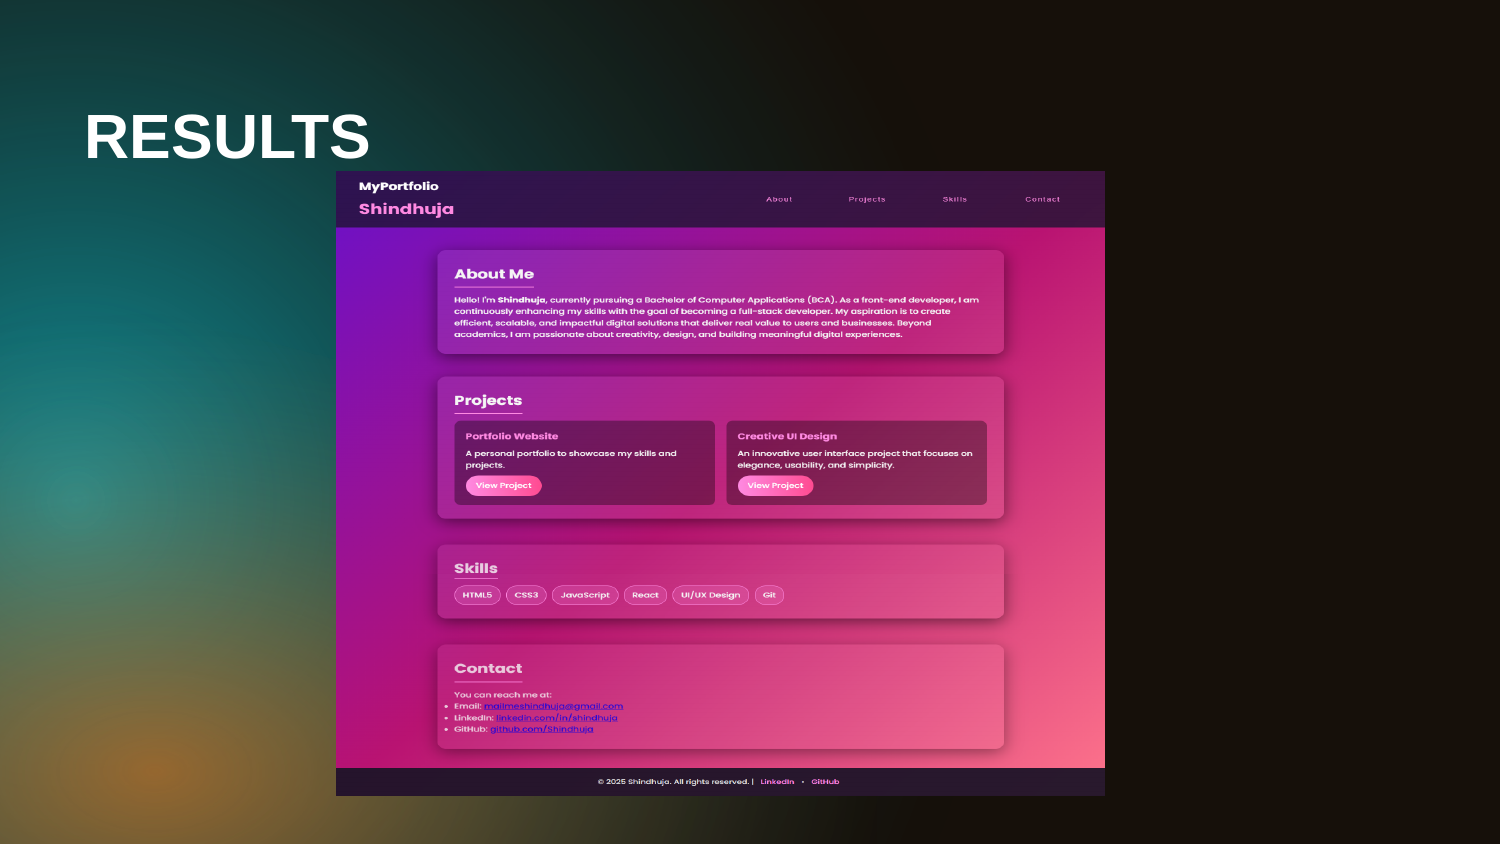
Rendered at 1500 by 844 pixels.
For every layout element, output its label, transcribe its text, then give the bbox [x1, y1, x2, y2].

text_box RESULTS [69, 81, 703, 187]
picture [0, 0, 1106, 844]
